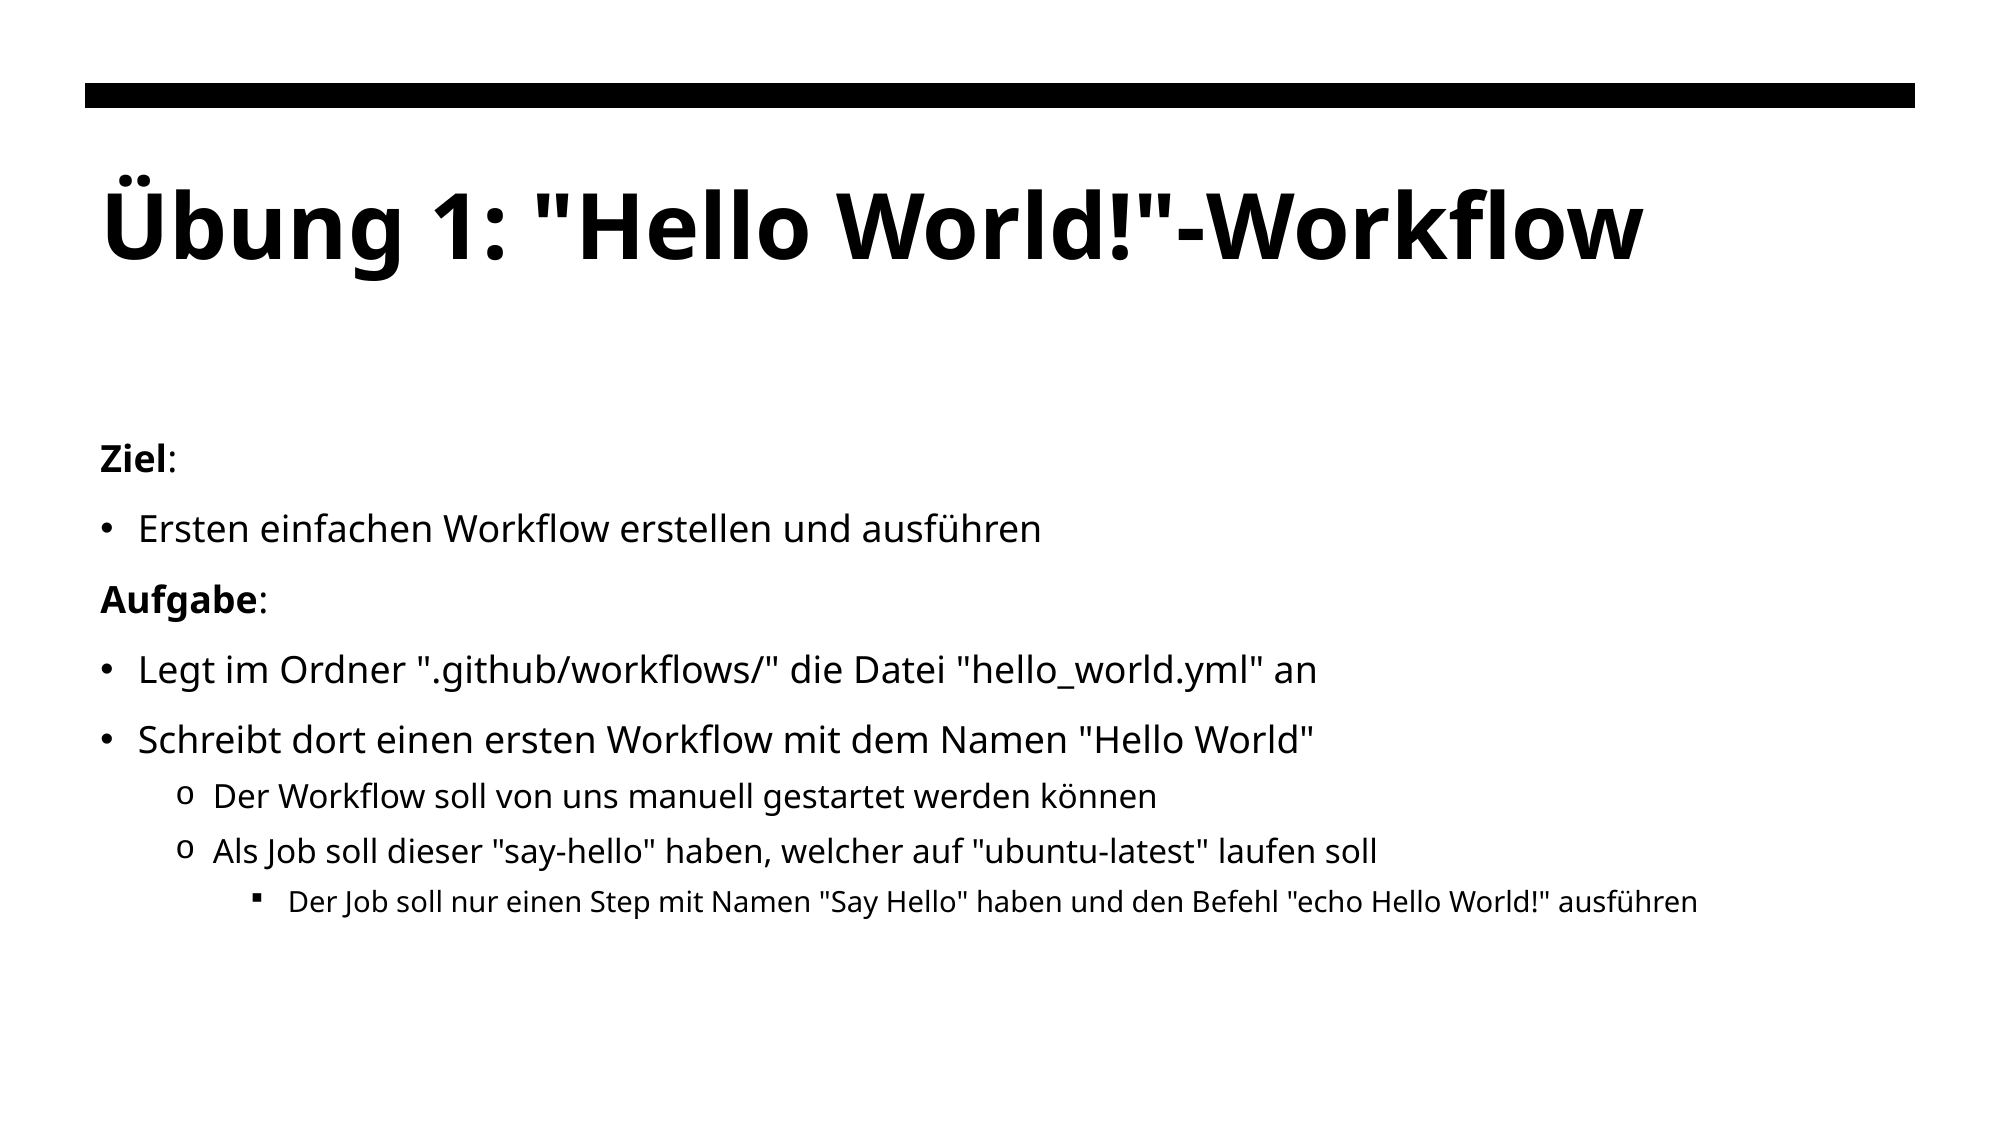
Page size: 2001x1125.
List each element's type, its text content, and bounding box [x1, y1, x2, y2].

list Ziel: Ersten einfachen Workflow erstellen und ausführen Aufgabe: Legt im Ordner ".github/workflows/" die Datei "hello_world.yml" an Schreibt dort einen ersten Workflow mit dem Namen "Hello World" Der Workflow soll von uns manuell gestartet werden können Als Job soll dieser "say-hello" haben, welcher auf "ubuntu-latest" laufen soll Der Job soll nur einen Step mit Namen "Say Hello" haben und den Befehl "echo Hello World!" ausführen [85, 423, 1916, 1041]
title Übung 1: "Hello World!"-Workflow [85, 160, 1916, 401]
